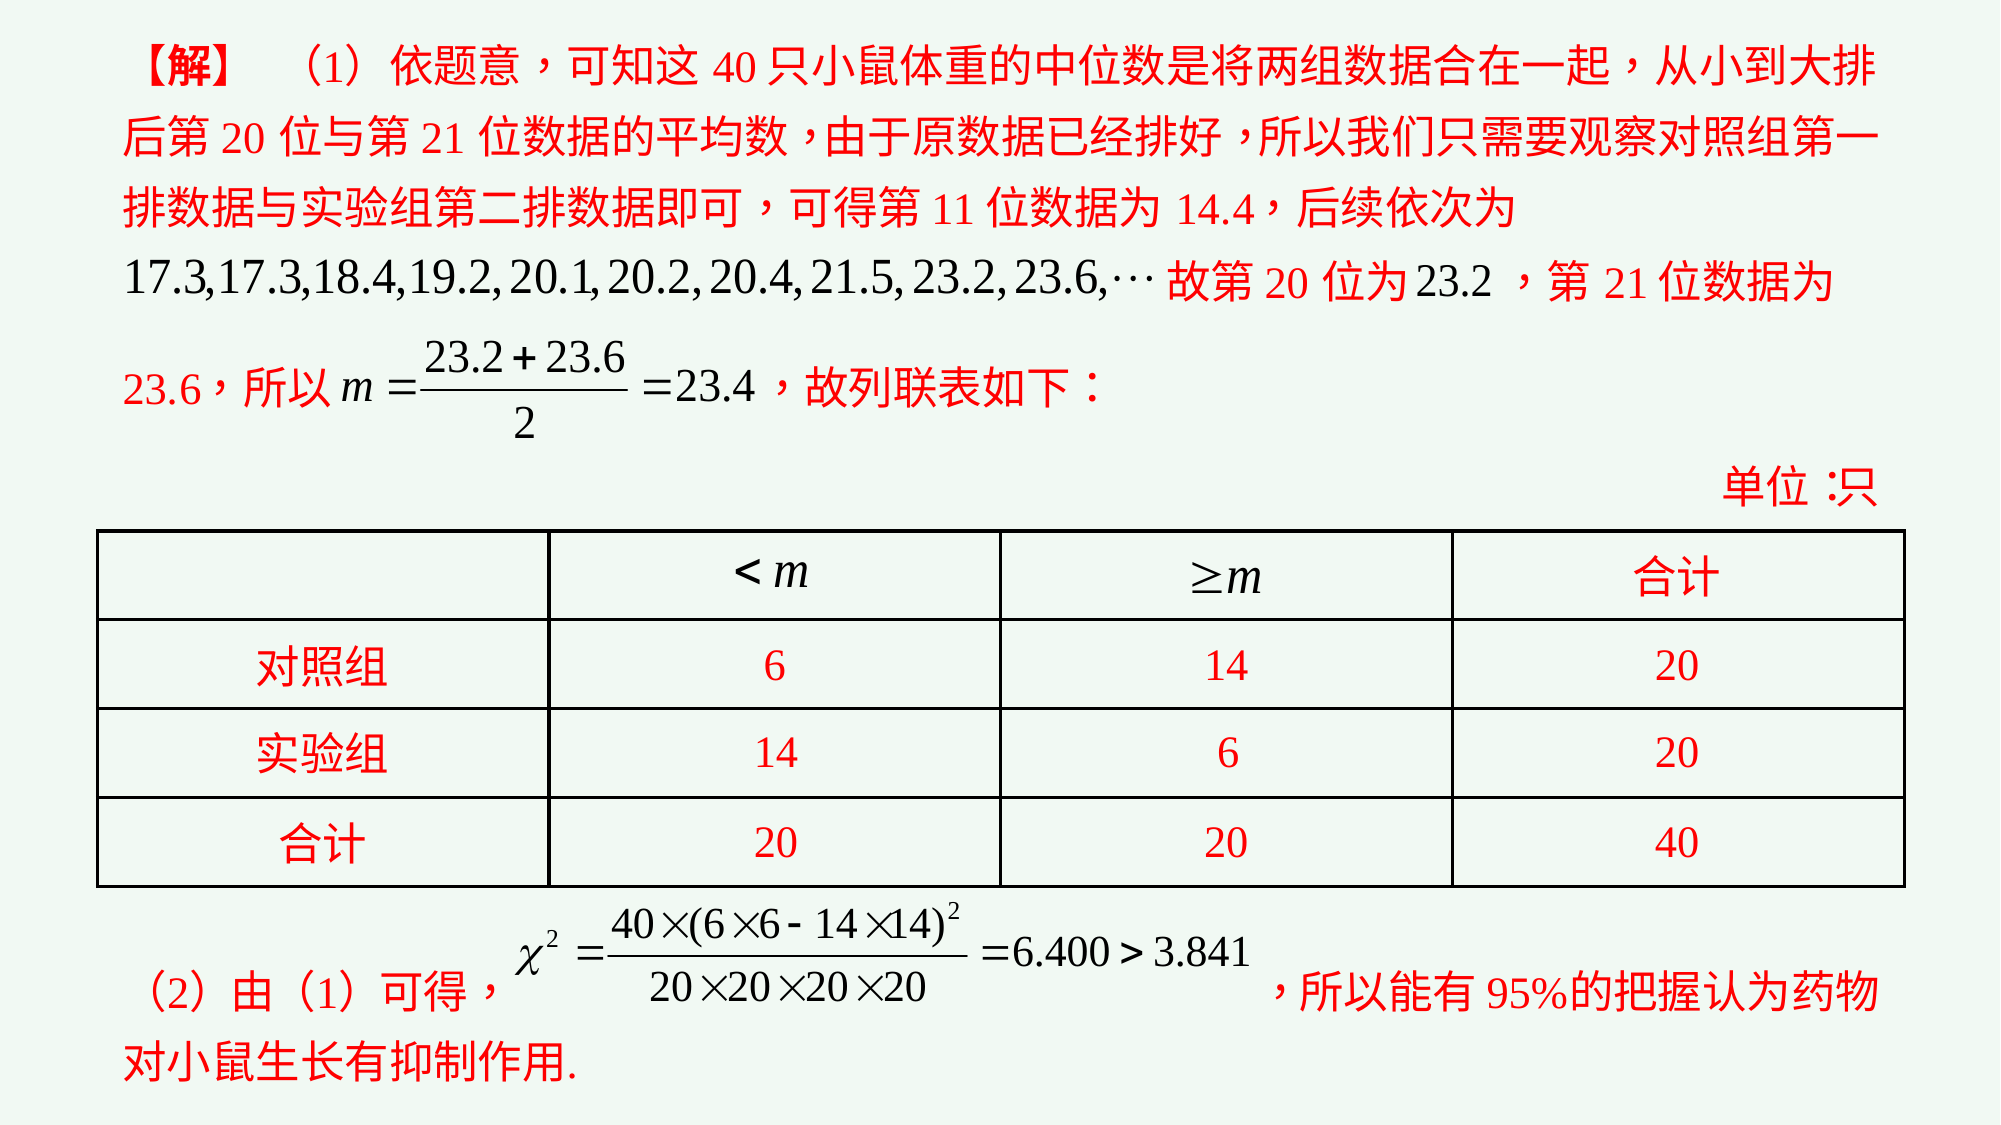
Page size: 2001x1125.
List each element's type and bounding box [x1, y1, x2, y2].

text_box [95, 37, 1908, 1107]
